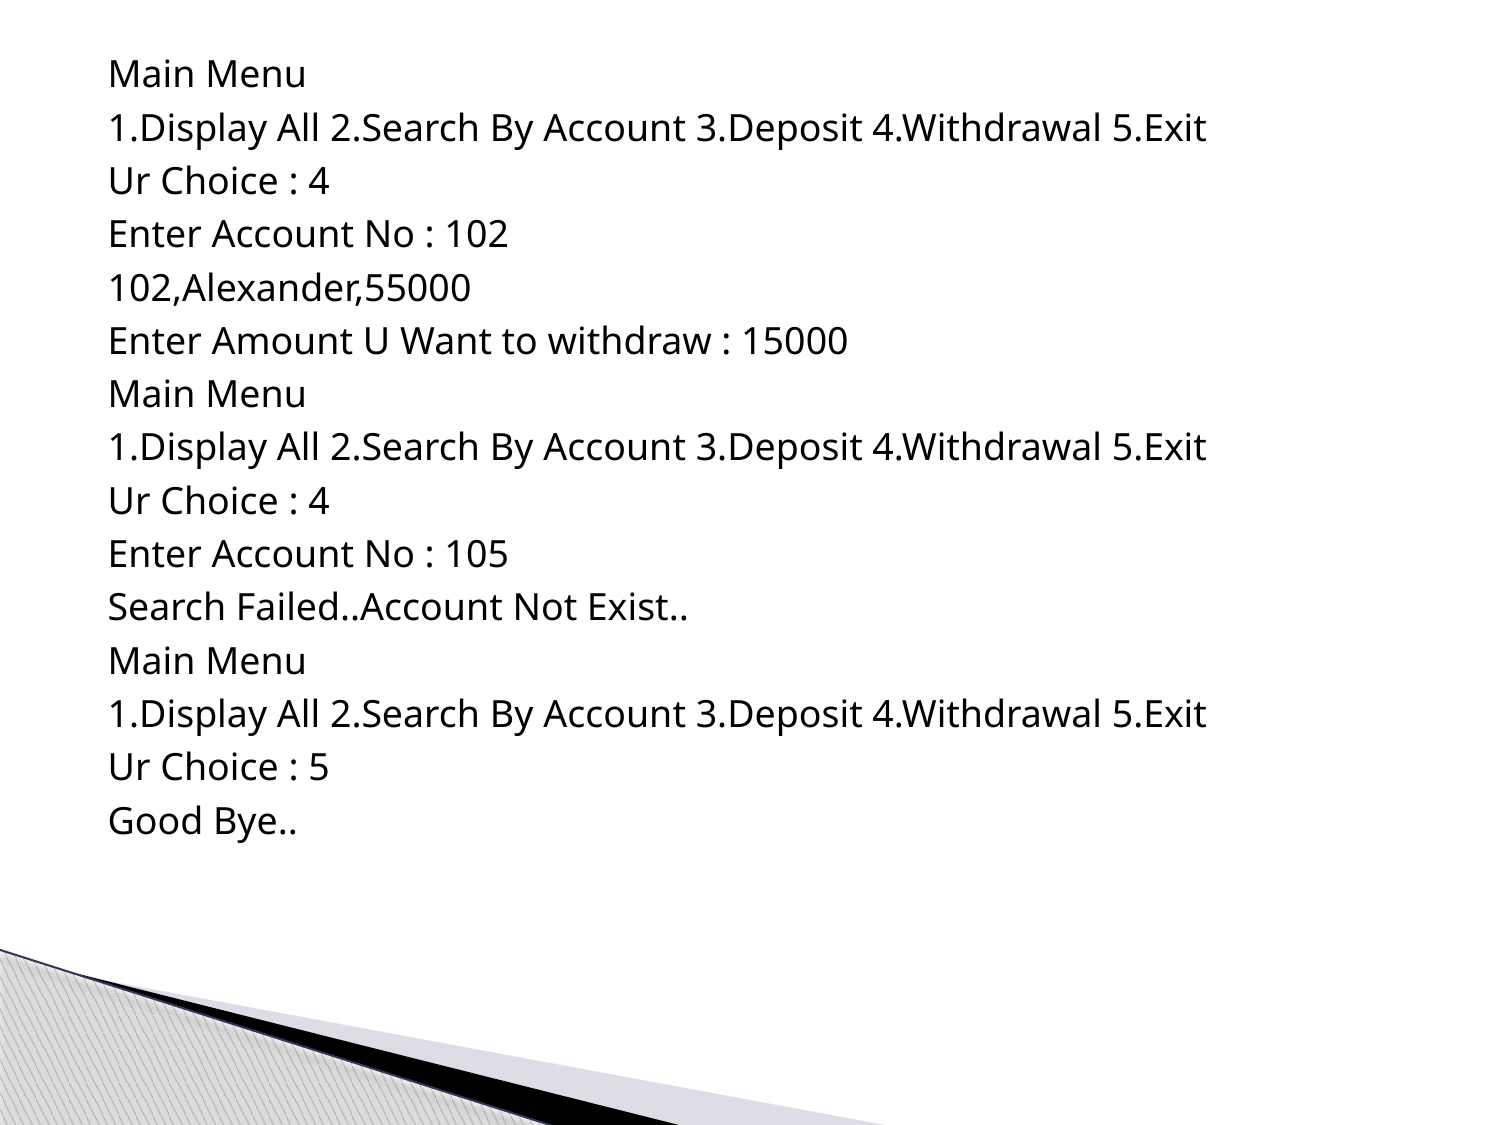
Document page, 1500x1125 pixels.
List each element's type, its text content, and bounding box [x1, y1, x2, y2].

list Main Menu 1.Display All 2.Search By Account 3.Deposit 4.Withdrawal 5.Exit Ur Choice : 4 Enter Account No : 102 102,Alexander,55000 Enter Amount U Want to withdraw : 15000 Main Menu 1.Display All 2.Search By Account 3.Deposit 4.Withdrawal 5.Exit Ur Choice : 4 Enter Account No : 105 Search Failed..Account Not Exist.. Main Menu 1.Display All 2.Search By Account 3.Deposit 4.Withdrawal 5.Exit Ur Choice : 5 Good Bye.. [75, 42, 1425, 986]
